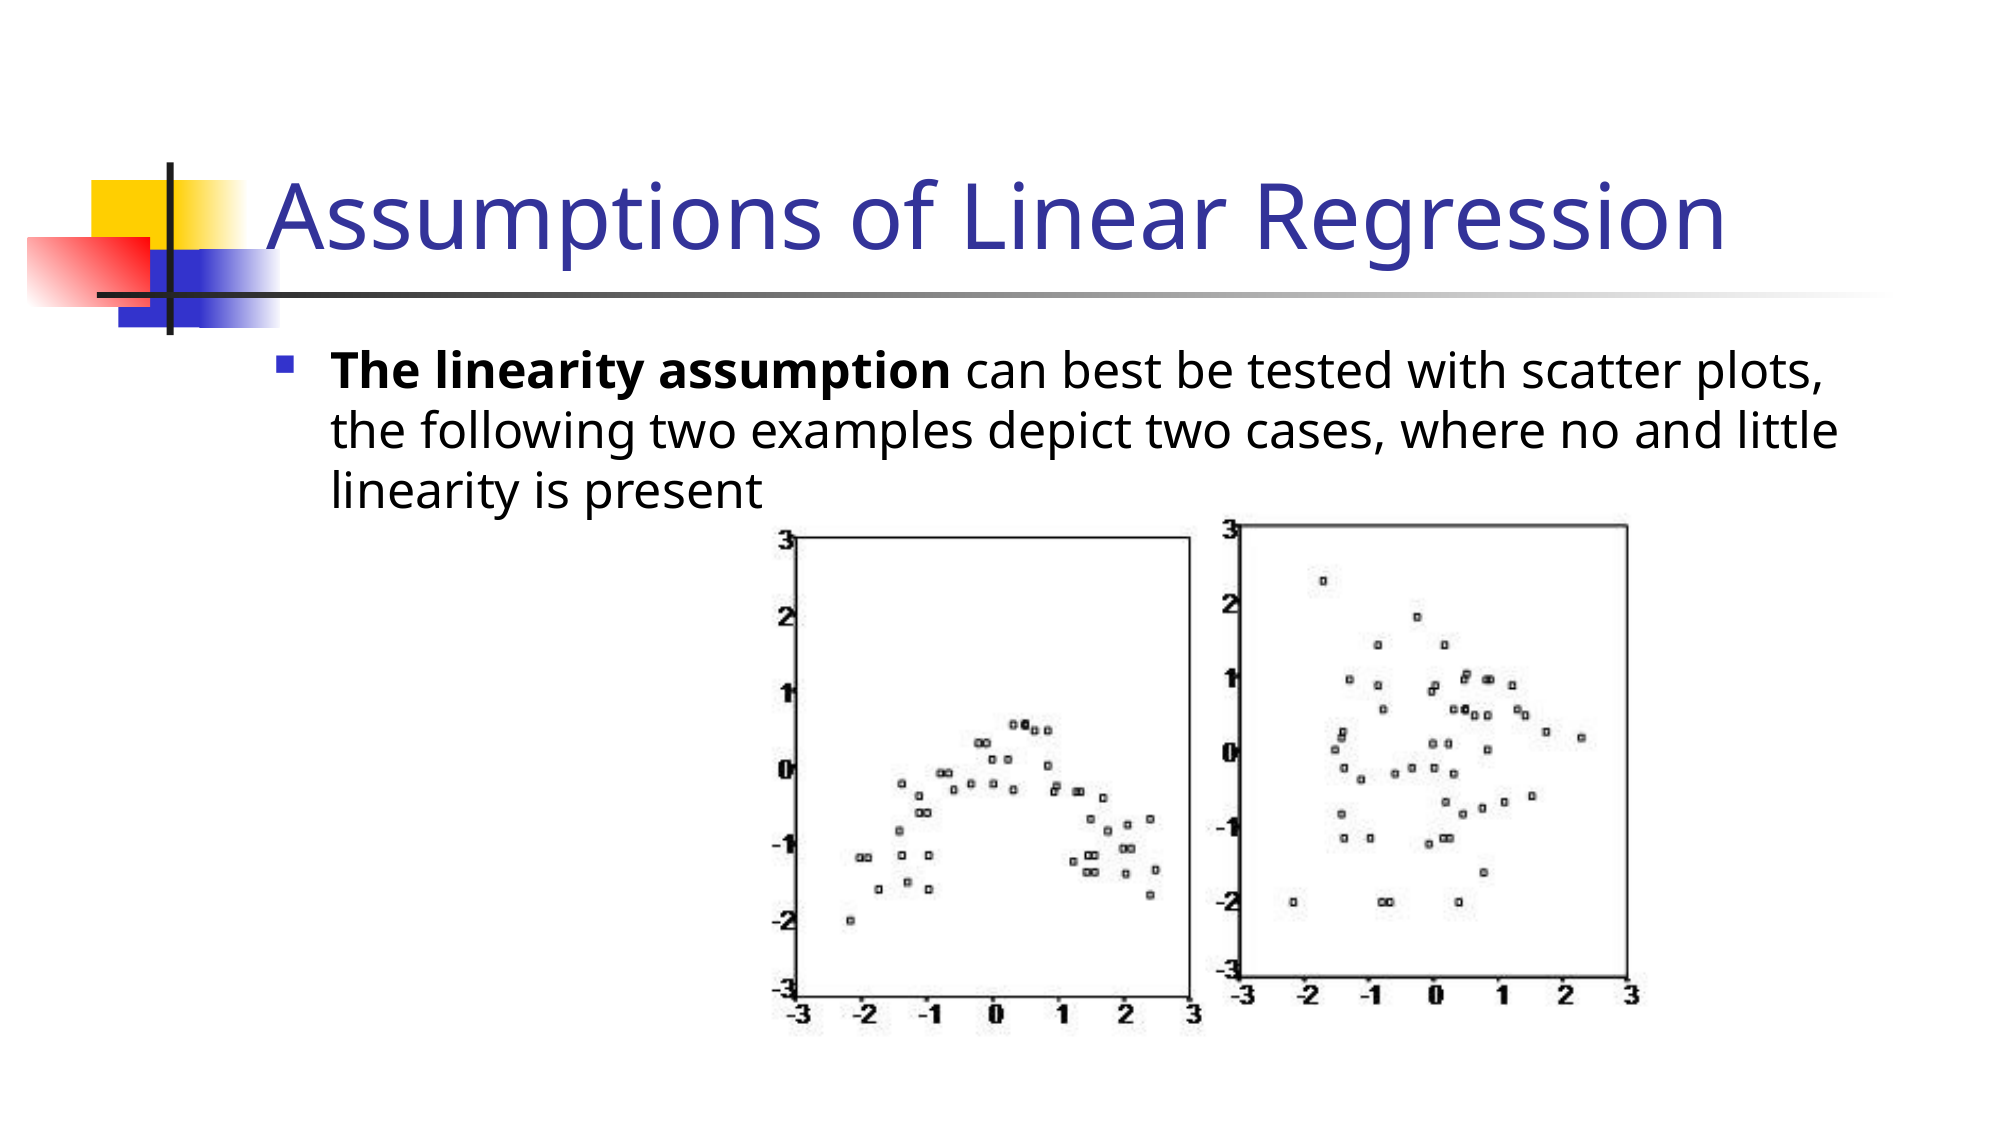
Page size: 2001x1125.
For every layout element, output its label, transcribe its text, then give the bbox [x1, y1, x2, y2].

title Assumptions of Linear Regression [251, 34, 1957, 276]
list The linearity assumption can best be tested with scatter plots, the following two examples depict two cases, where no and little linearity is present. [258, 330, 1863, 1007]
picture [762, 469, 1663, 1041]
